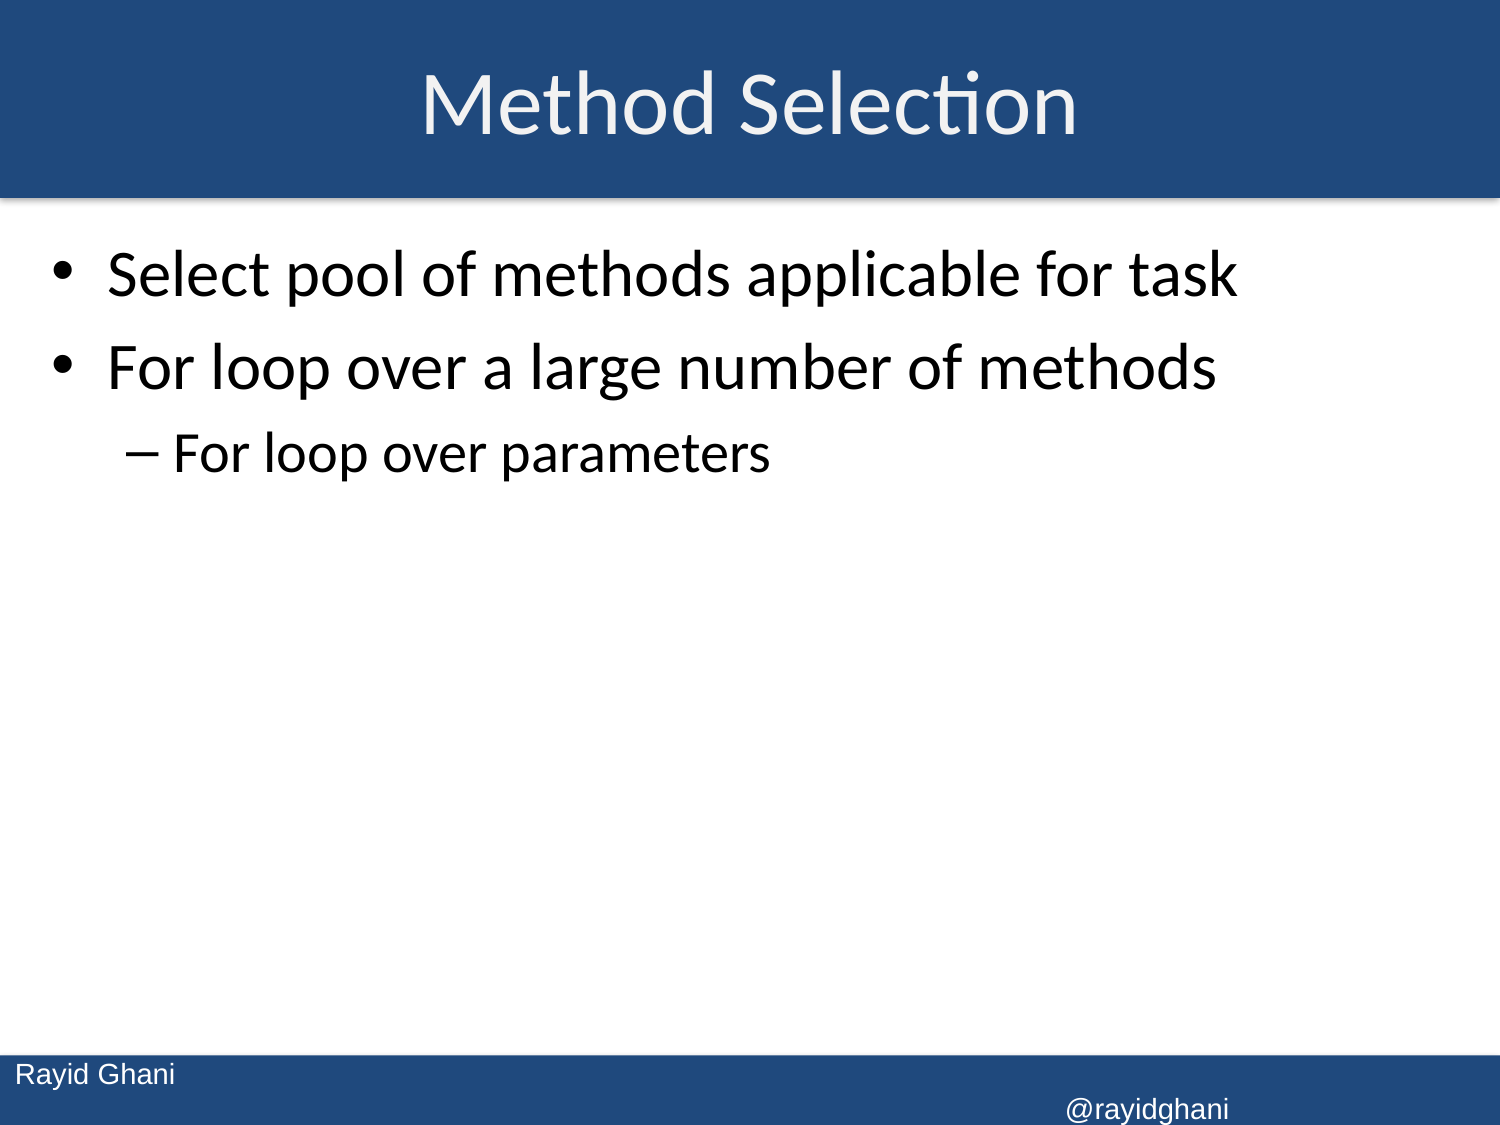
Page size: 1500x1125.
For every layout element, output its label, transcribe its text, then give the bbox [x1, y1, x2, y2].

list Select pool of methods applicable for task For loop over a large number of methods For loop over parameters [36, 222, 1472, 1035]
title Method Selection [0, 3, 1500, 192]
